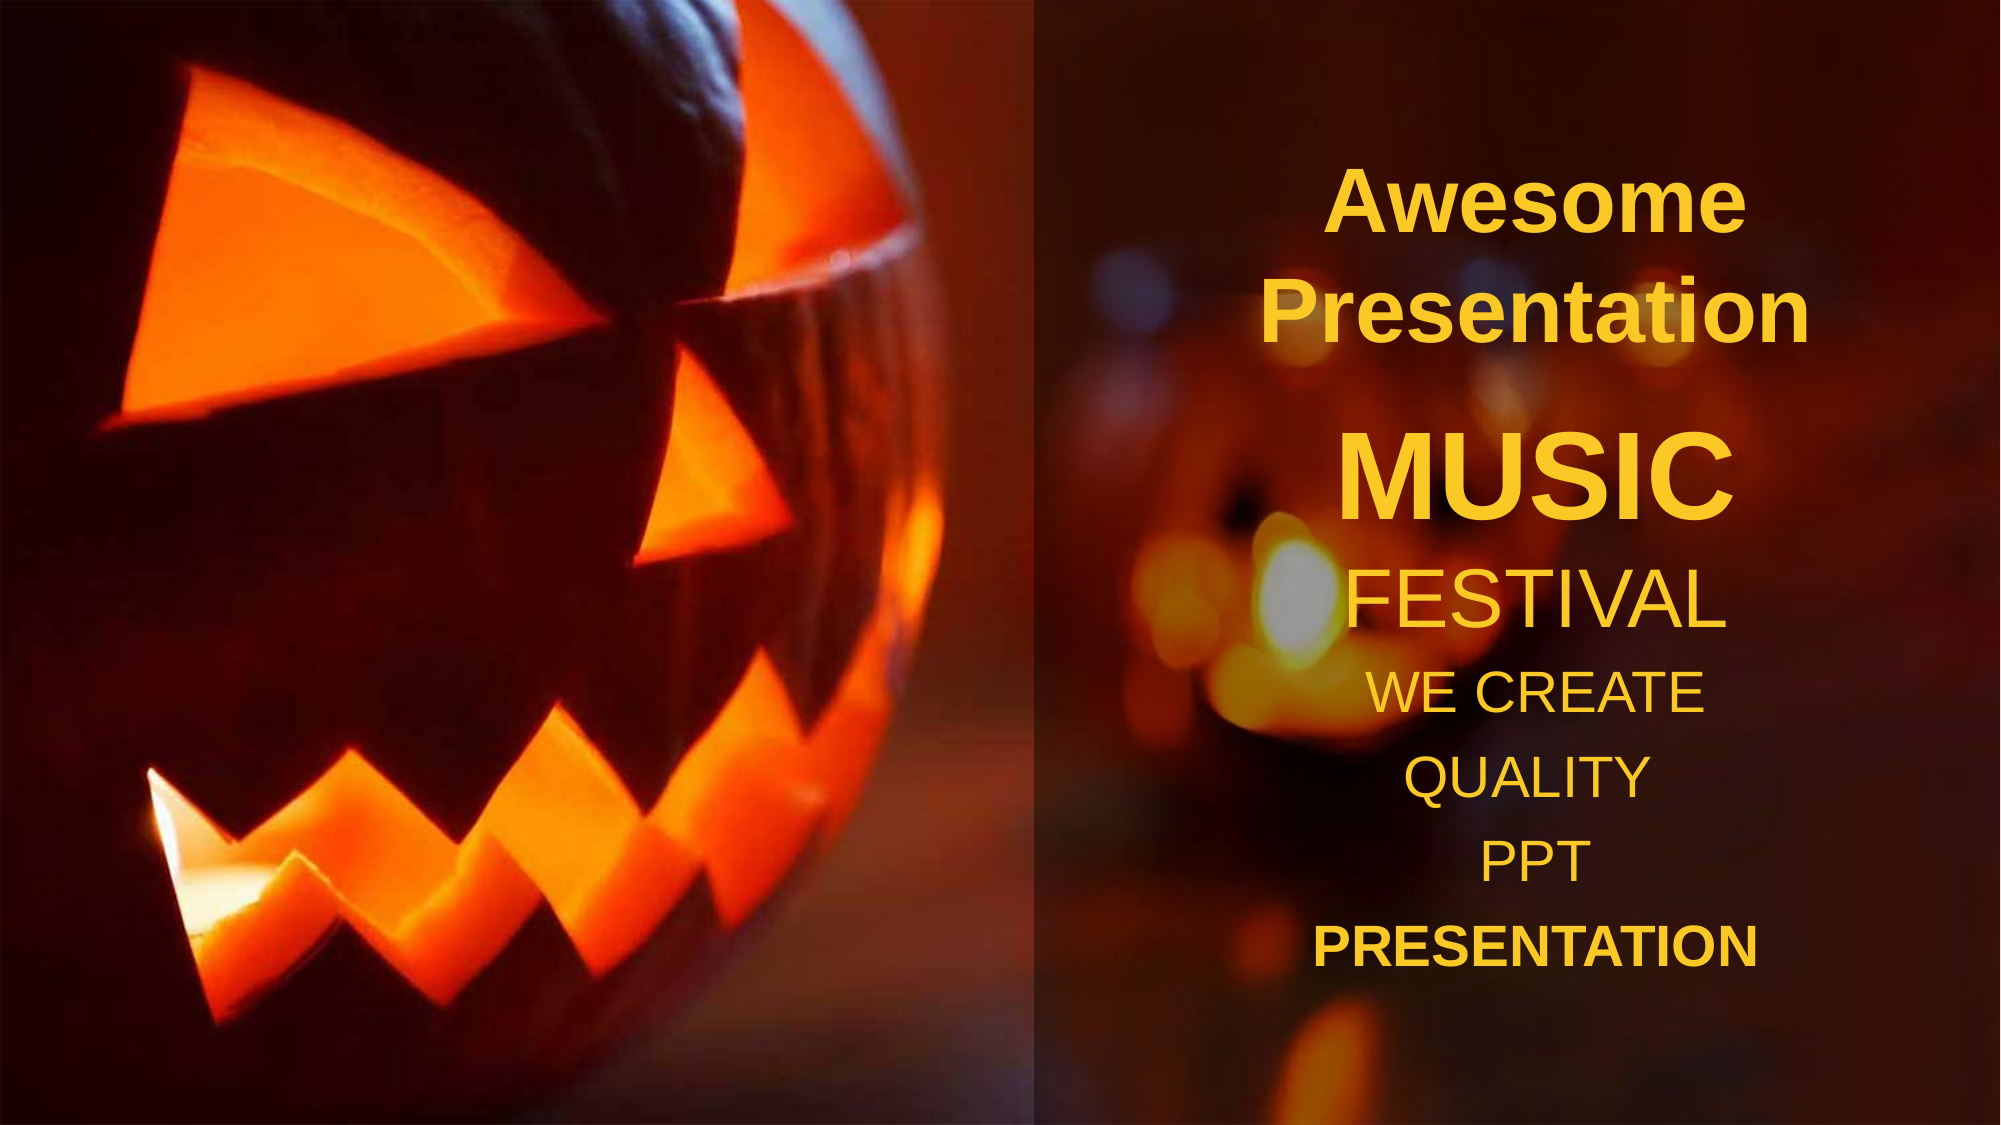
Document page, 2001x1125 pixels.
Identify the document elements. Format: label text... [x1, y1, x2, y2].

text_box WE CREATE [1220, 653, 1851, 724]
picture [0, 0, 1033, 1125]
text_box [1033, 0, 2000, 1125]
text_box MUSIC [1220, 386, 1851, 552]
text_box PPT [1220, 823, 1851, 894]
text_box Awesome Presentation [1201, 133, 1870, 368]
text_box PRESENTATION [1220, 908, 1851, 979]
text_box FESTIVAL [1220, 552, 1851, 652]
text_box QUALITY [1220, 738, 1851, 809]
